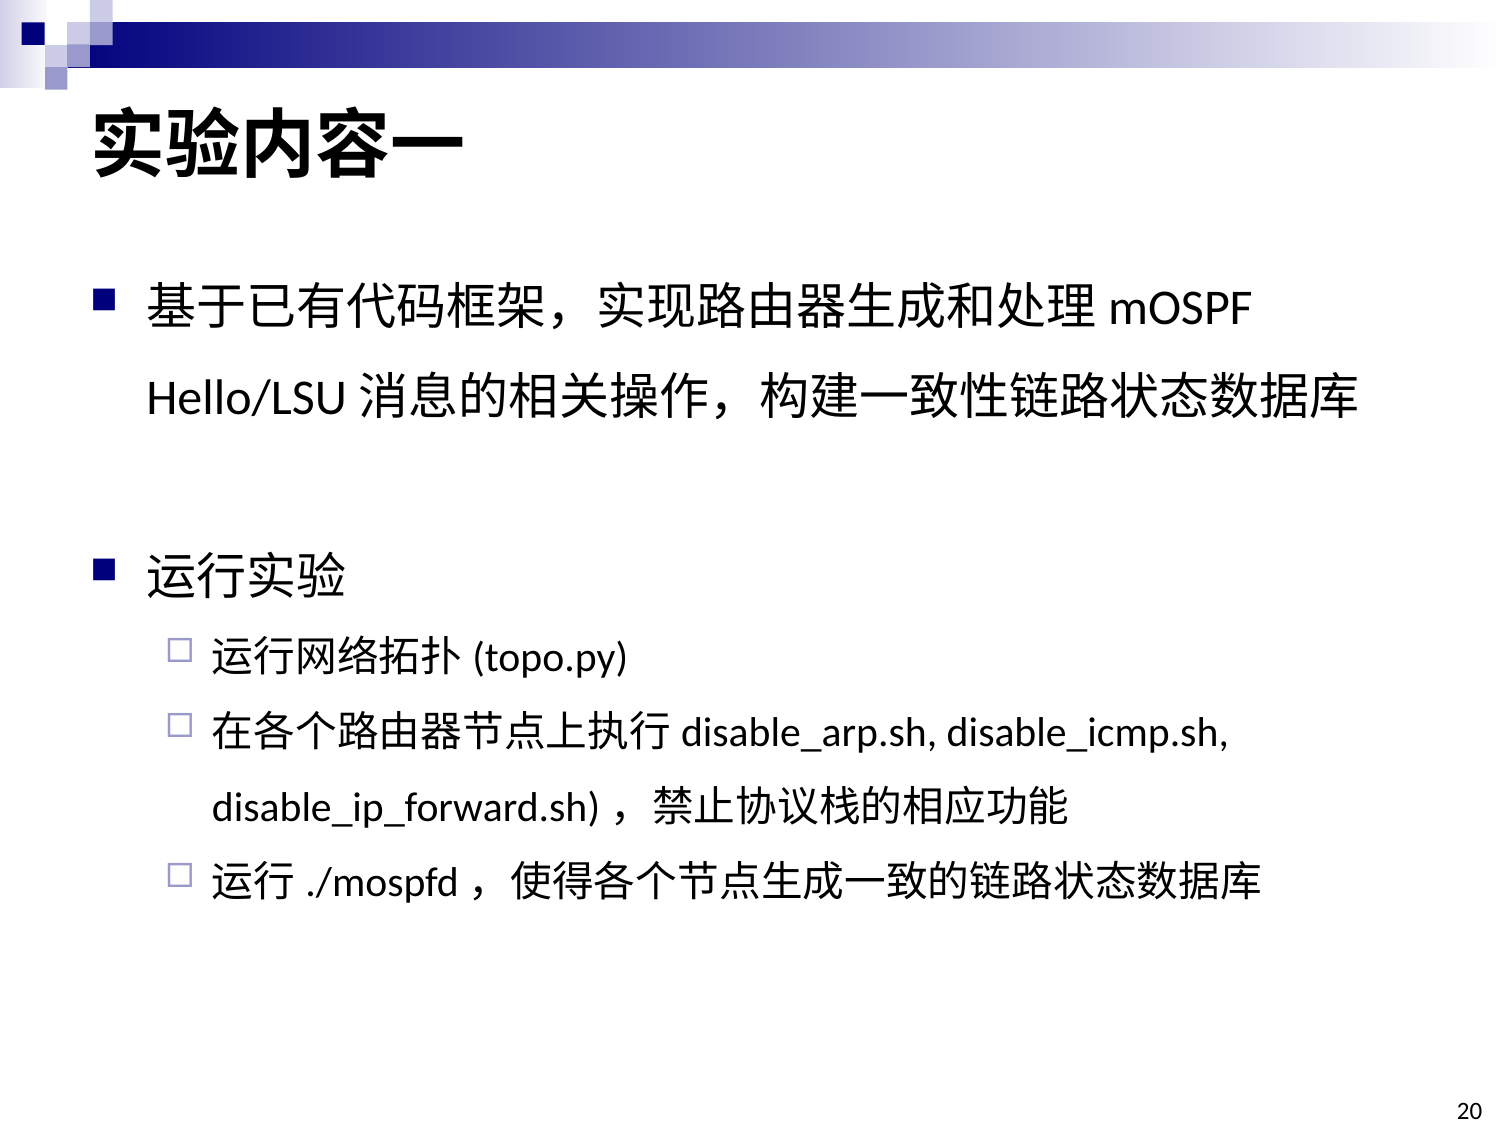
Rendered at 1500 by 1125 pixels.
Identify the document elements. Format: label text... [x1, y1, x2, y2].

list 基于已有代码框架，实现路由器生成和处理mOSPF Hello/LSU消息的相关操作，构建一致性链路状态数据库 运行实验 运行网络拓扑(topo.py) 在各个路由器节点上执行disable_arp.sh, disable_icmp.sh, disable_ip_forward.sh)，禁止协议栈的相应功能 运行./mospfd，使得各个节点生成一致的链路状态数据库 [75, 237, 1425, 1063]
slide_number 20 [1448, 1100, 1483, 1125]
title 实验内容一 [75, 75, 1425, 209]
